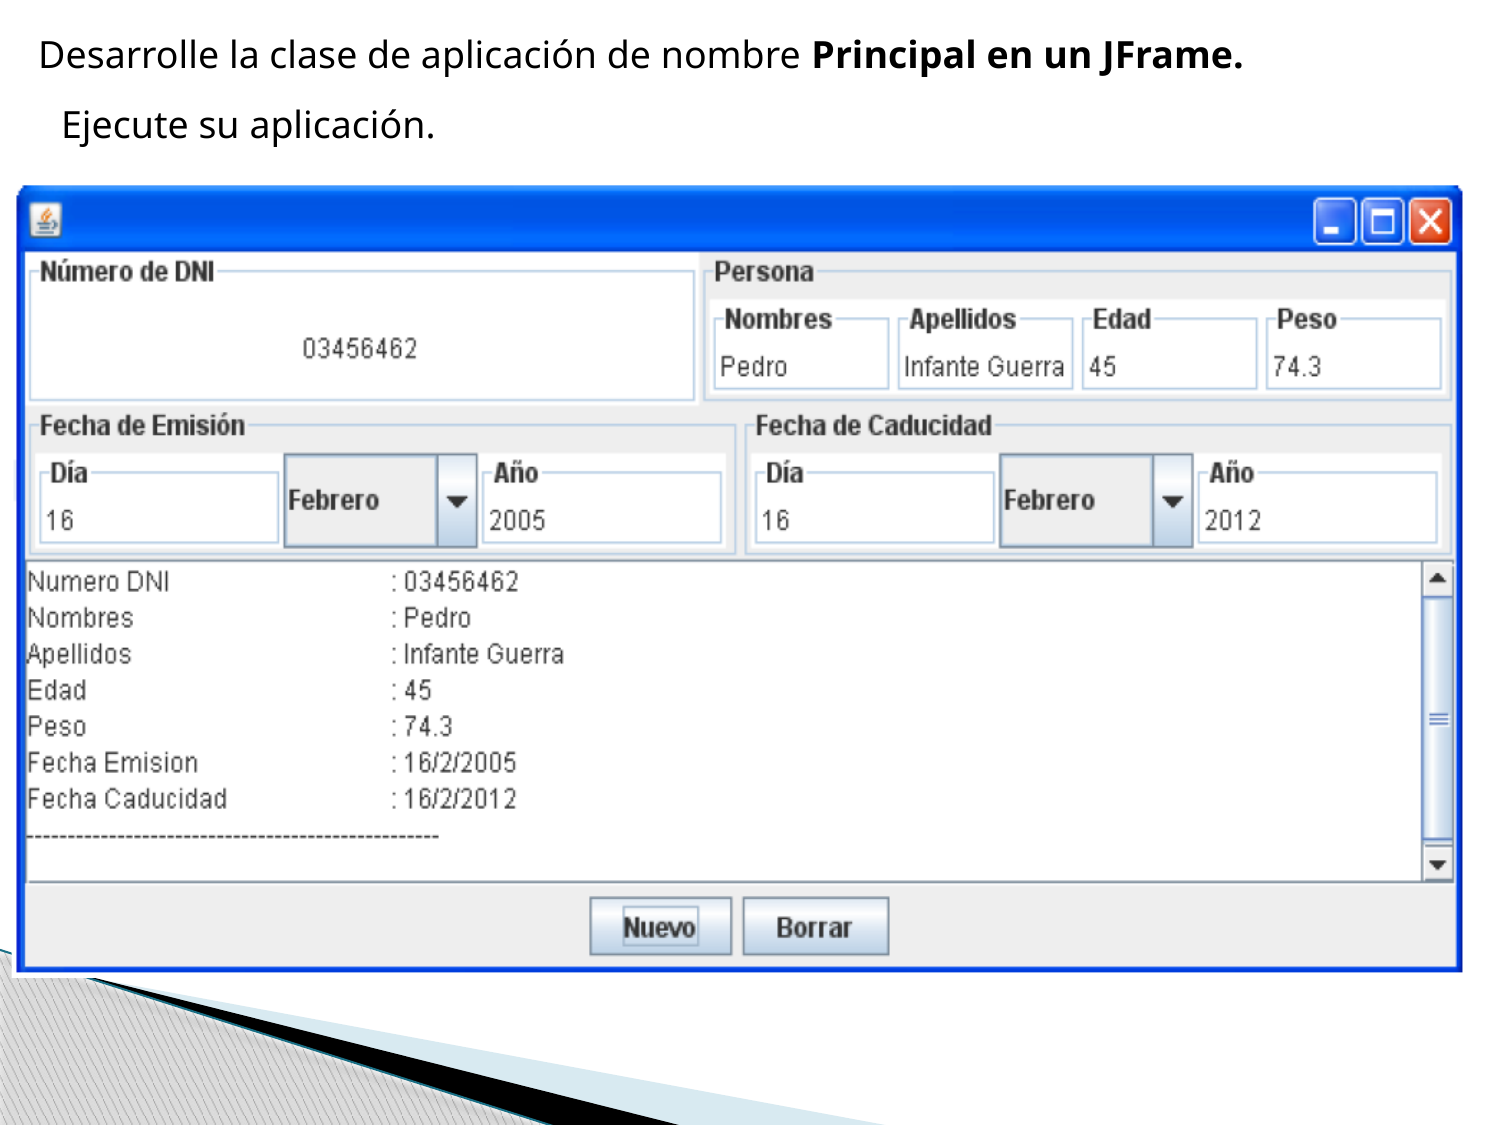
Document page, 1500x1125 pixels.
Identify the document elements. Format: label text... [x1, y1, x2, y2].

text_box Ejecute su aplicación. [46, 93, 461, 154]
text_box Desarrolle la clase de aplicación de nombre Principal en un JFrame. [23, 23, 1395, 84]
picture [11, 175, 1465, 978]
